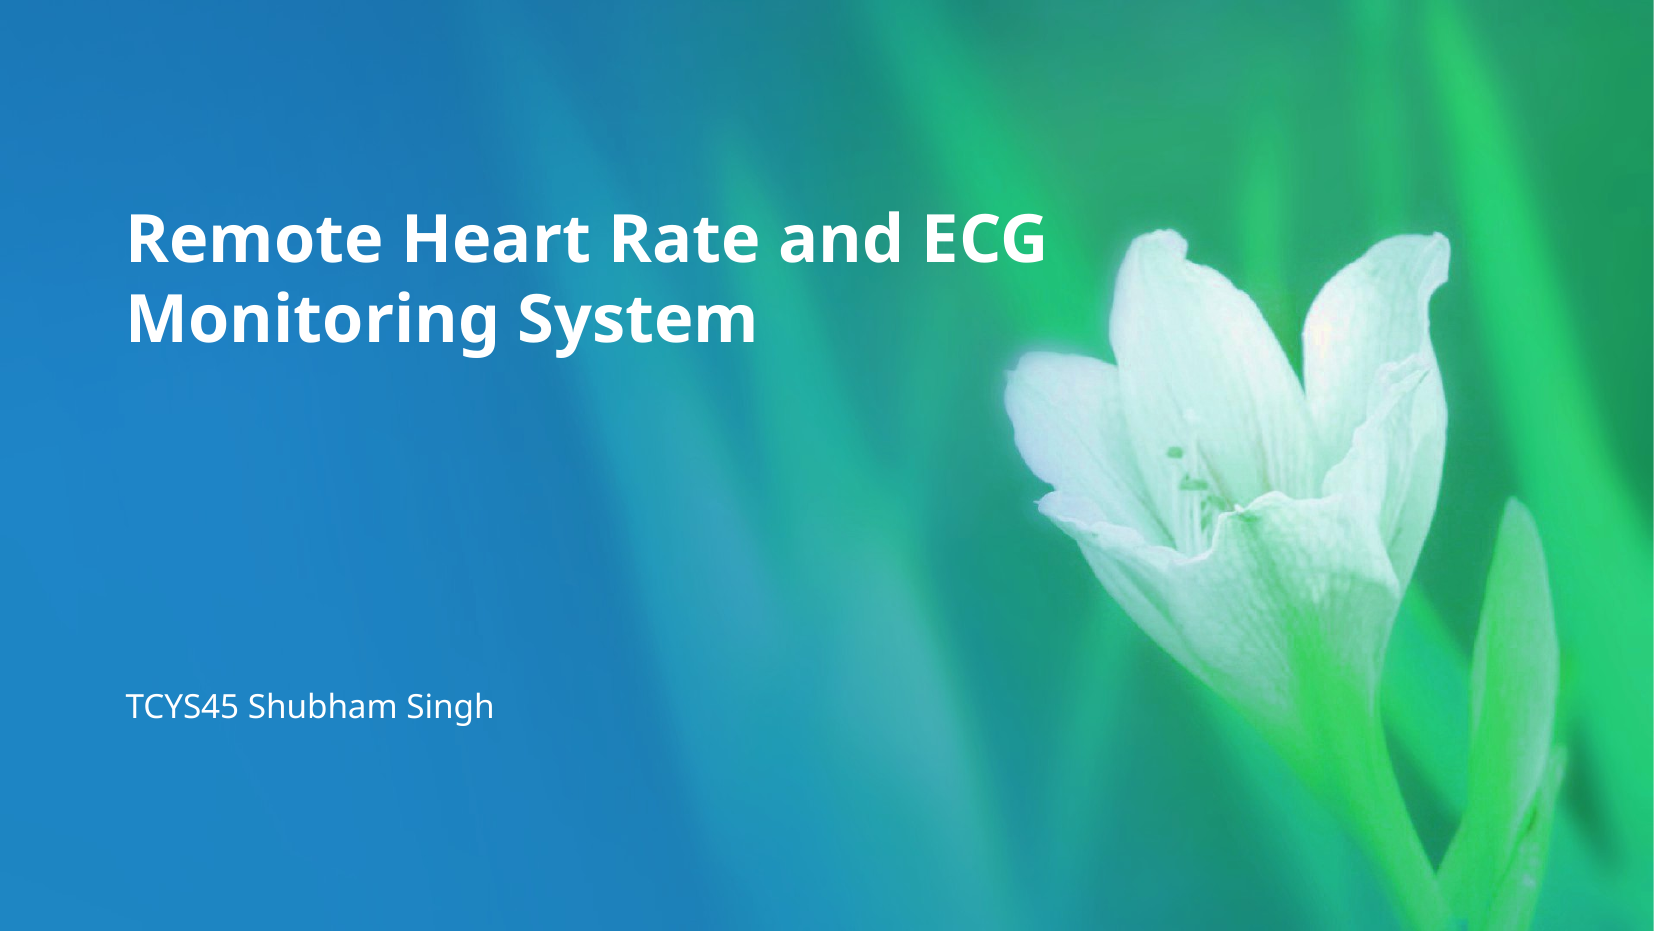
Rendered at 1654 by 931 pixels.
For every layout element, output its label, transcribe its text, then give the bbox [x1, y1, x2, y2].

text_box TCYS45 Shubham Singh [110, 677, 591, 733]
text_box Remote Heart Rate and ECG Monitoring System [110, 188, 1155, 364]
picture [0, 0, 1654, 931]
